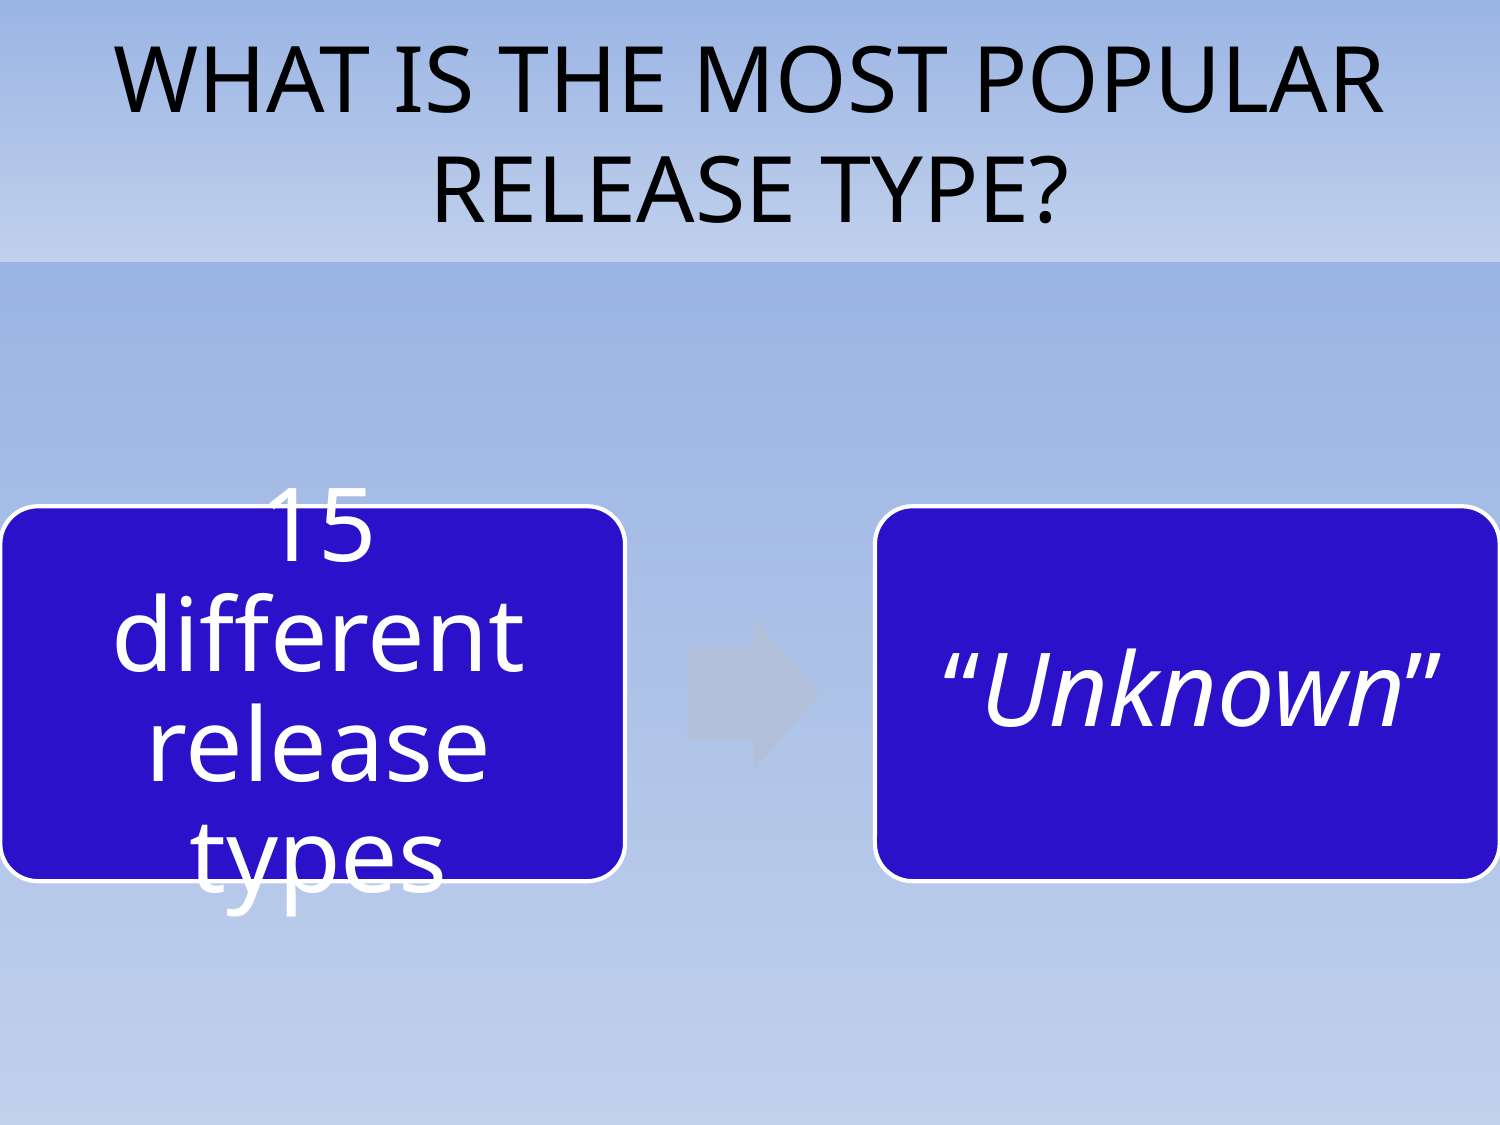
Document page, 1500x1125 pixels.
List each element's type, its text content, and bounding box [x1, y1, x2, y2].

title WHAT IS THE MOST POPULAR RELEASE TYPE? [0, 0, 1500, 261]
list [0, 262, 1500, 1125]
